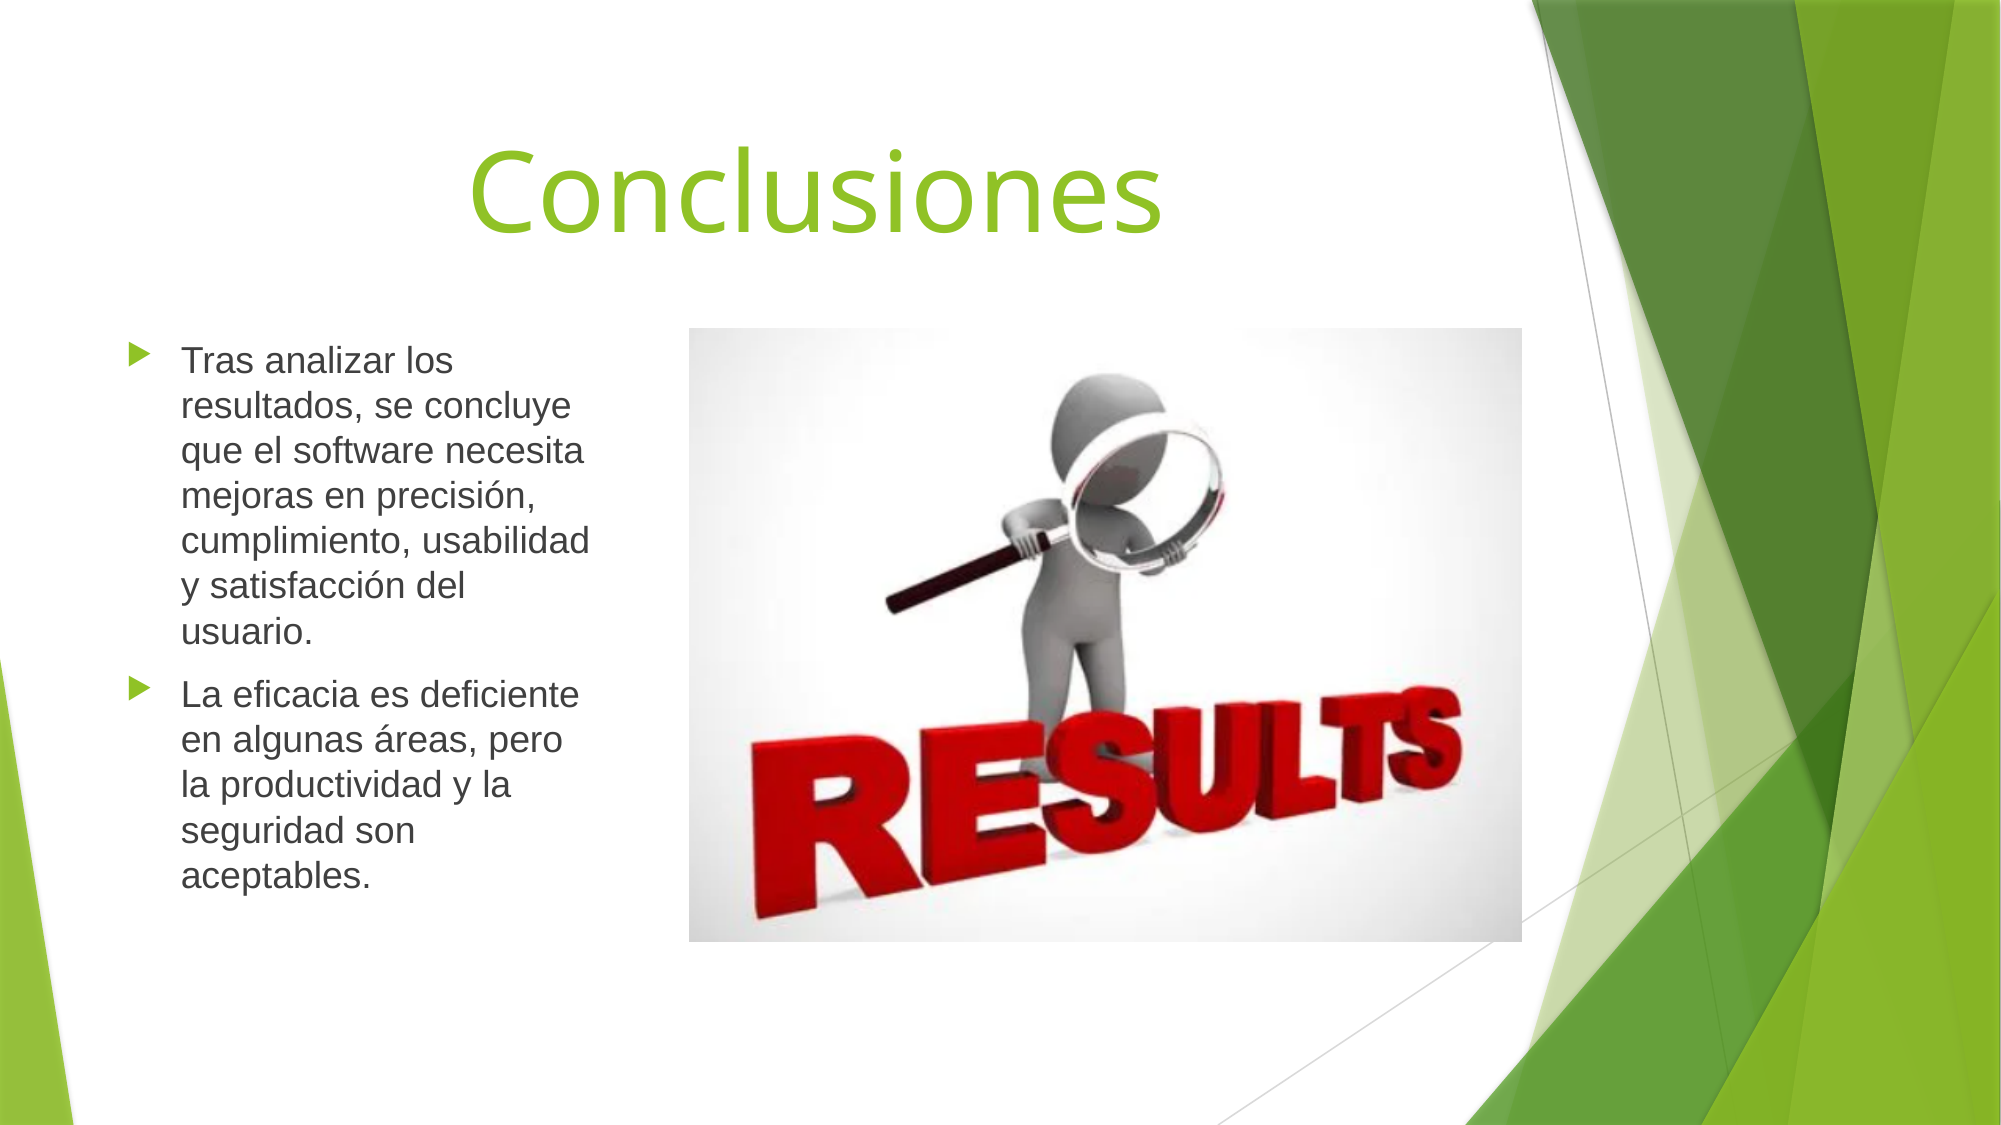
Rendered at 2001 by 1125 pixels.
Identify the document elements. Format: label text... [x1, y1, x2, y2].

picture [689, 328, 1522, 942]
title Conclusiones [111, 112, 1522, 329]
list Tras analizar los resultados, se concluye que el software necesita mejoras en precisión, cumplimiento, usabilidad y satisfacción del usuario. La eficacia es deficiente en algunas áreas, pero la productividad y la seguridad son aceptables. [111, 328, 612, 981]
